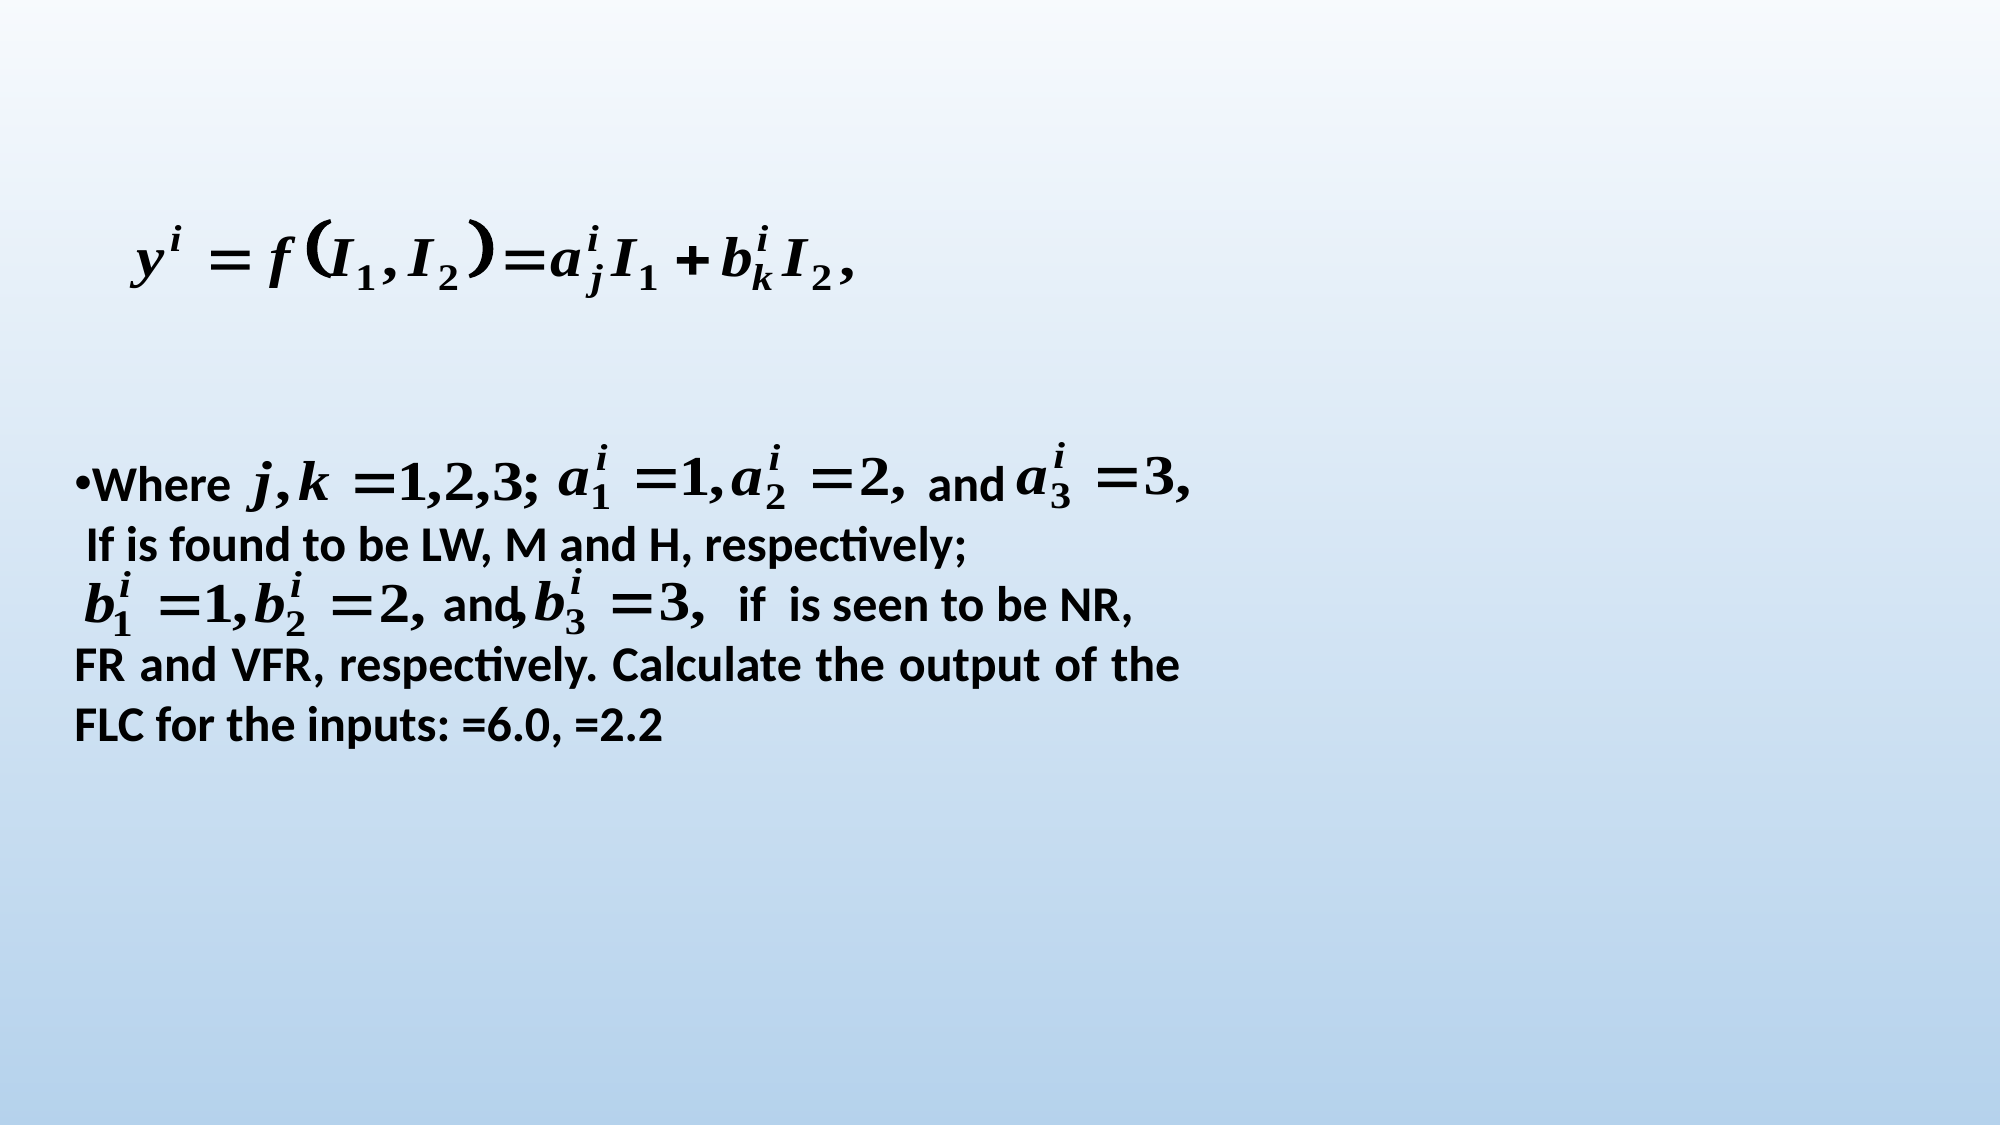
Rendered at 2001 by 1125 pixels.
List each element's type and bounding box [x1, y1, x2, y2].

text_box [119, 211, 865, 310]
text_box [75, 556, 436, 646]
text_box [503, 554, 716, 649]
text_box [550, 429, 916, 519]
text_box [1007, 428, 1204, 523]
text_box [233, 448, 552, 524]
